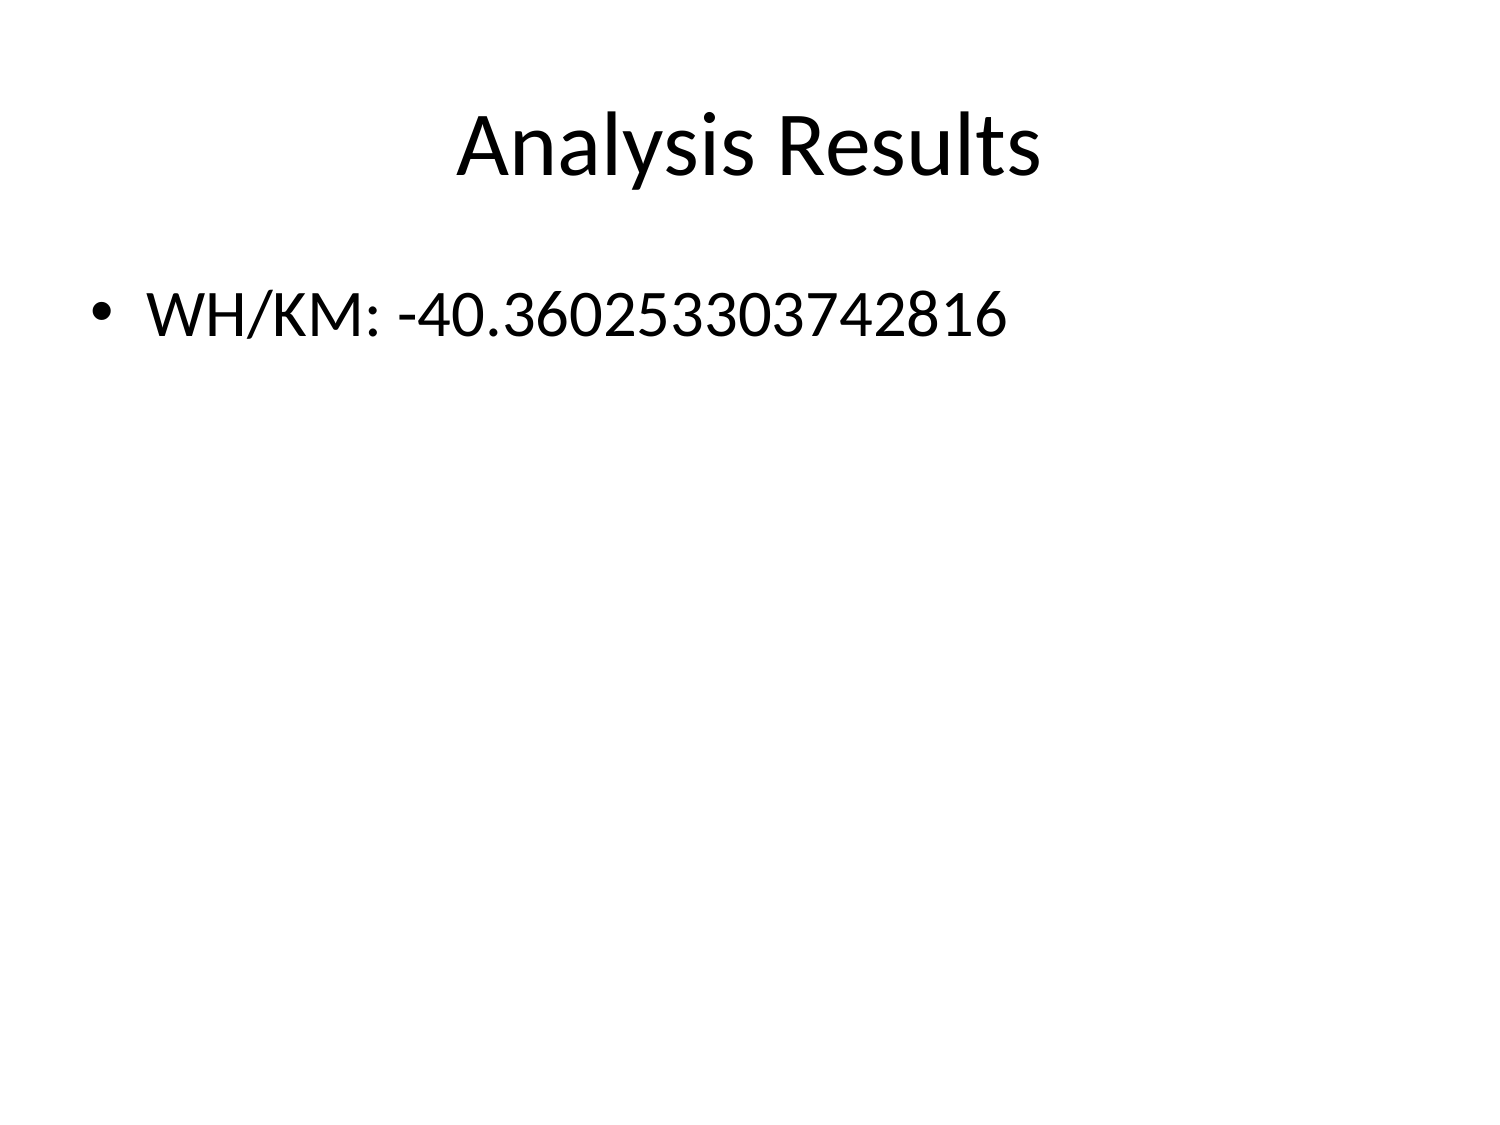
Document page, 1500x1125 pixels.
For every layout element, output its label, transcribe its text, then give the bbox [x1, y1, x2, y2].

list WH/KM: -40.360253303742816 [75, 262, 1425, 1005]
title Analysis Results [75, 45, 1425, 233]
